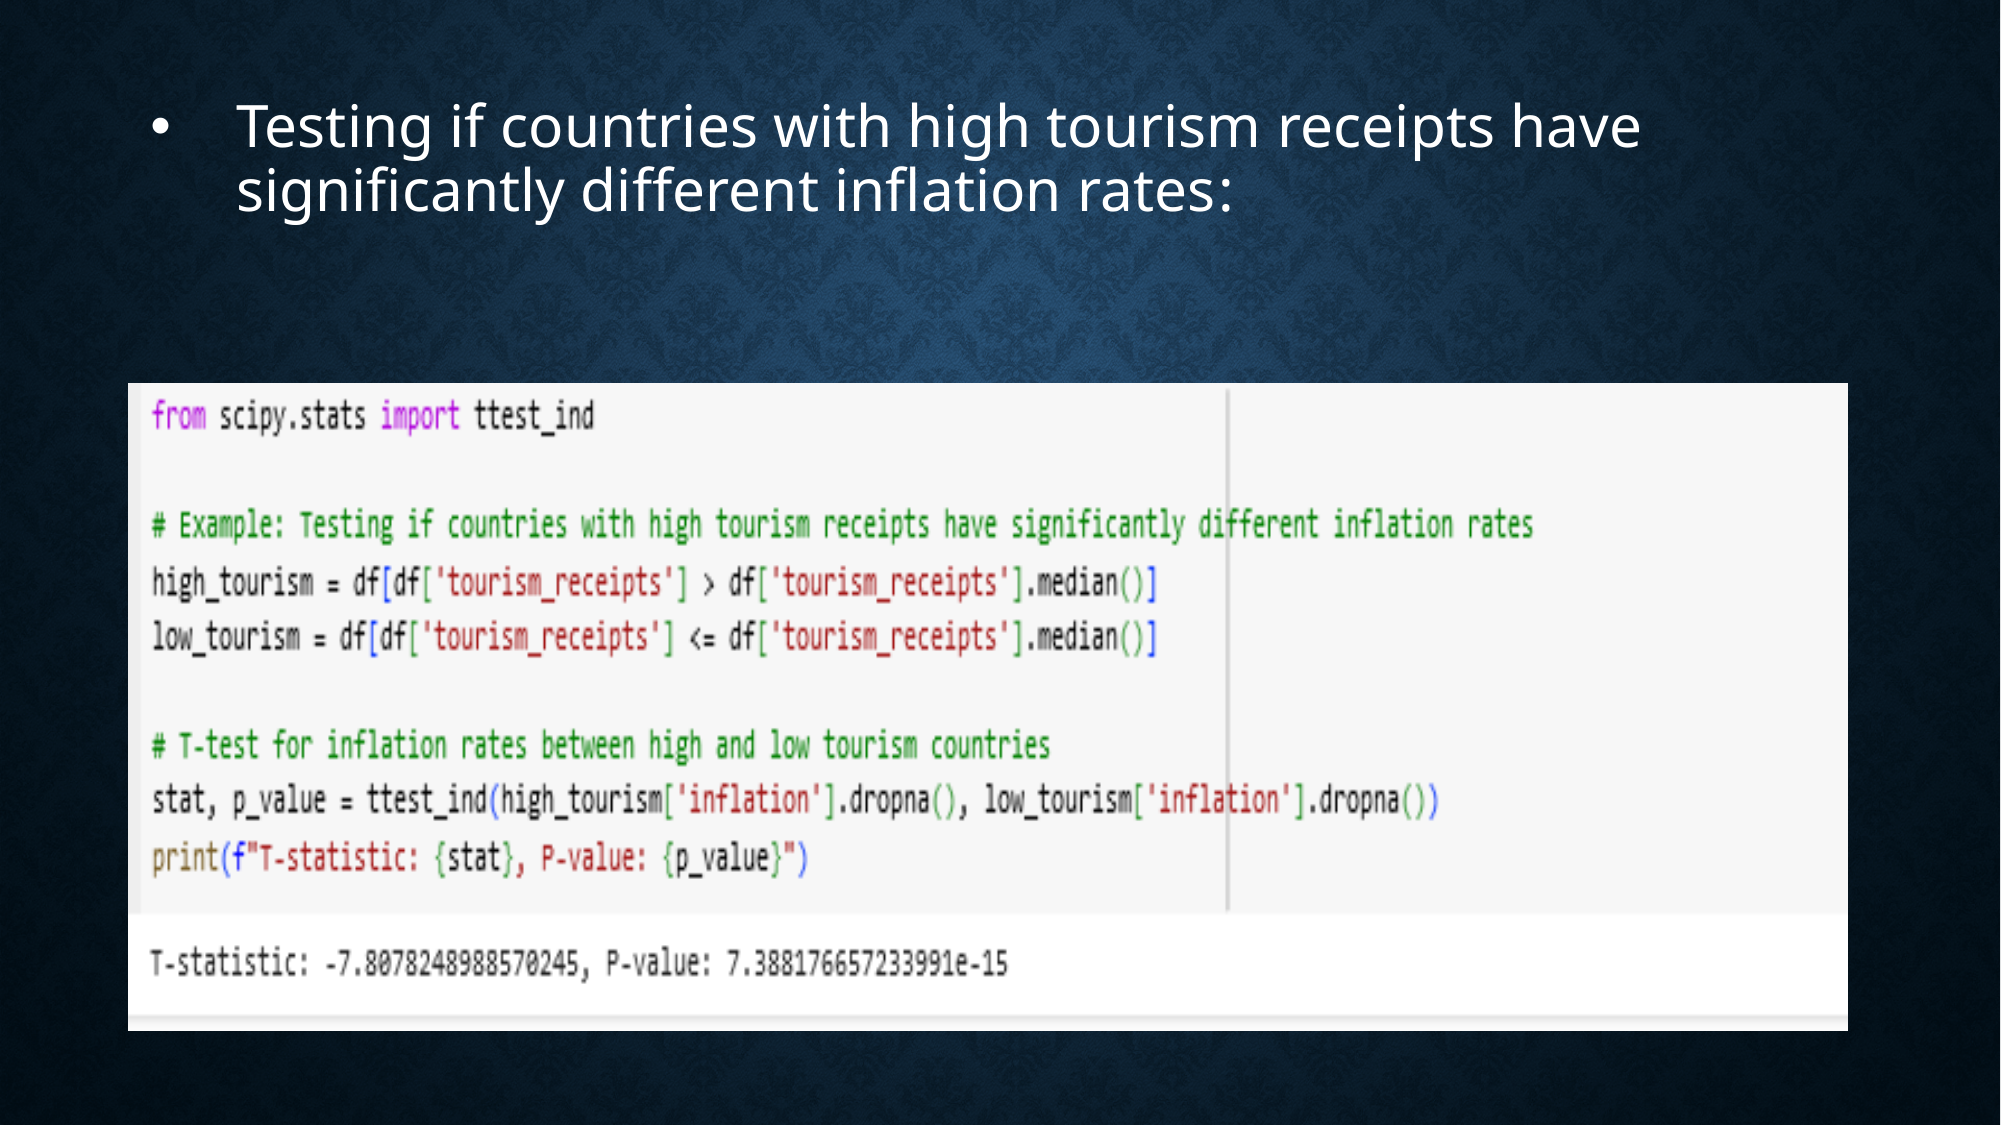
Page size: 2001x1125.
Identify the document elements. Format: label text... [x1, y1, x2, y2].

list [128, 382, 1848, 1032]
text_box Testing if countries with high tourism receipts have significantly different inflation rates: [135, 87, 1841, 337]
